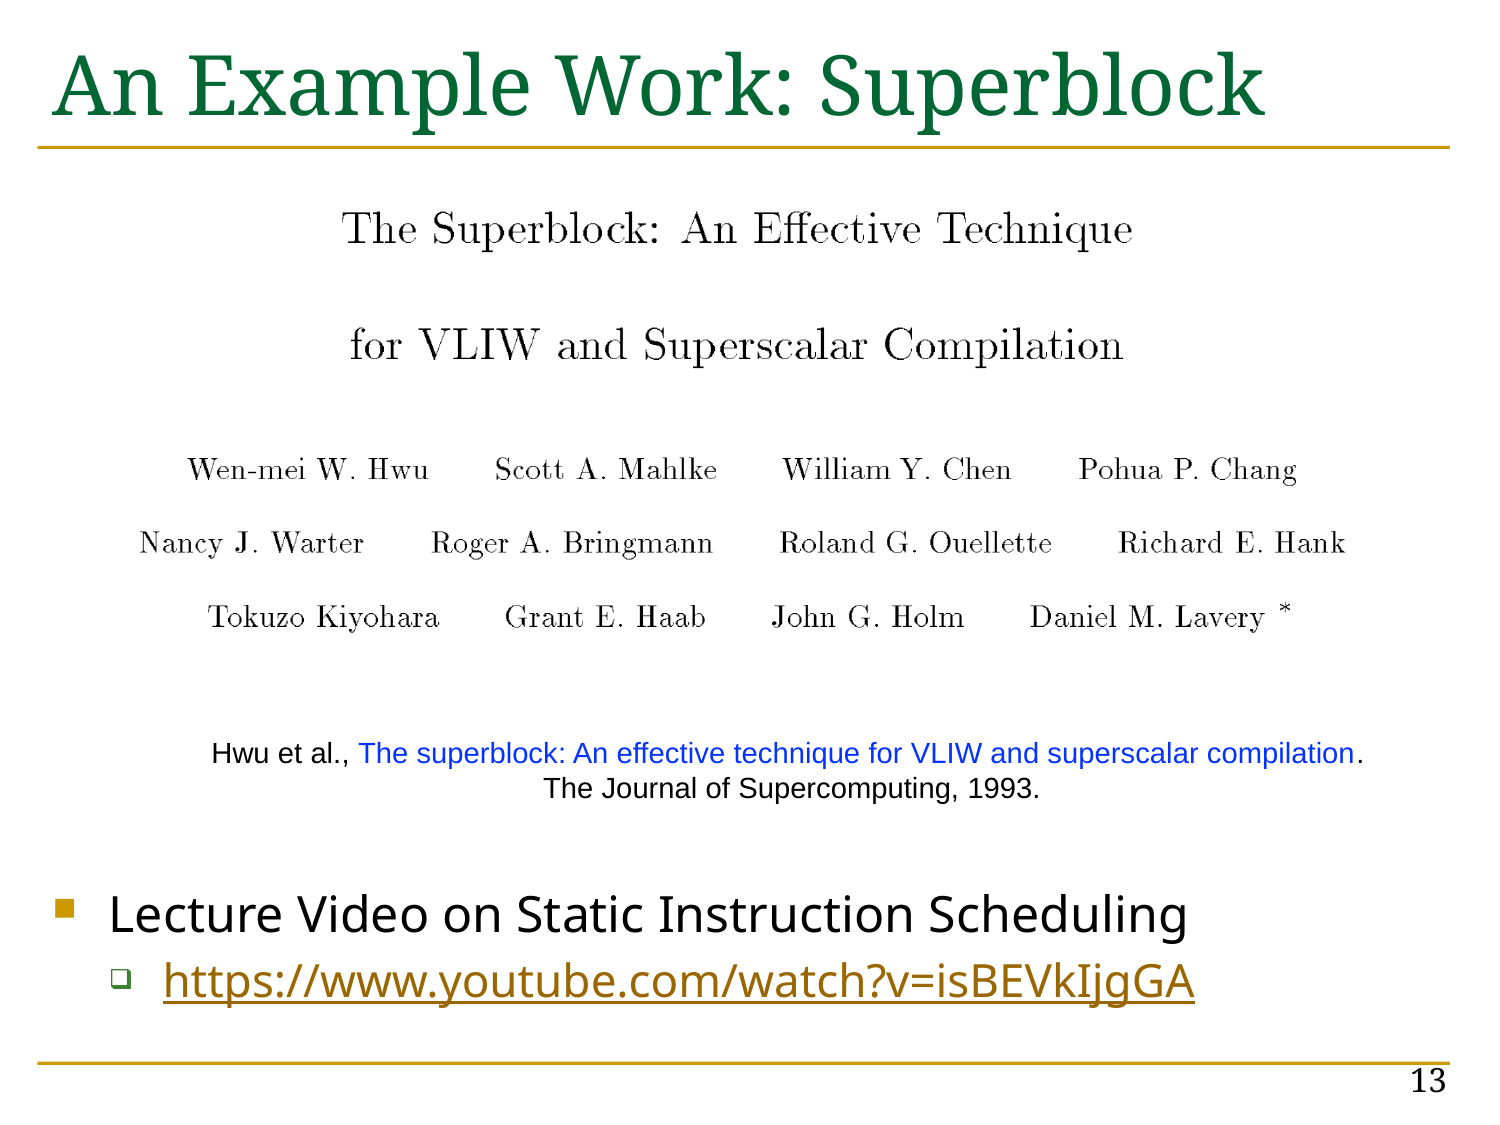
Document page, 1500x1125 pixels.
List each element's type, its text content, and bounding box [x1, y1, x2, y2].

picture [103, 193, 1385, 663]
title An Example Work: Superblock [37, 24, 1450, 200]
slide_number 13 [1111, 1036, 1462, 1112]
text_box Hwu et al., The superblock: An effective technique for VLIW and superscalar compilation. The Journal of Supercomputing, 1993. [197, 726, 1388, 812]
list Lecture Video on Static Instruction Scheduling https://www.youtube.com/watch?v=isBEVkIjgGA [37, 875, 1450, 1125]
